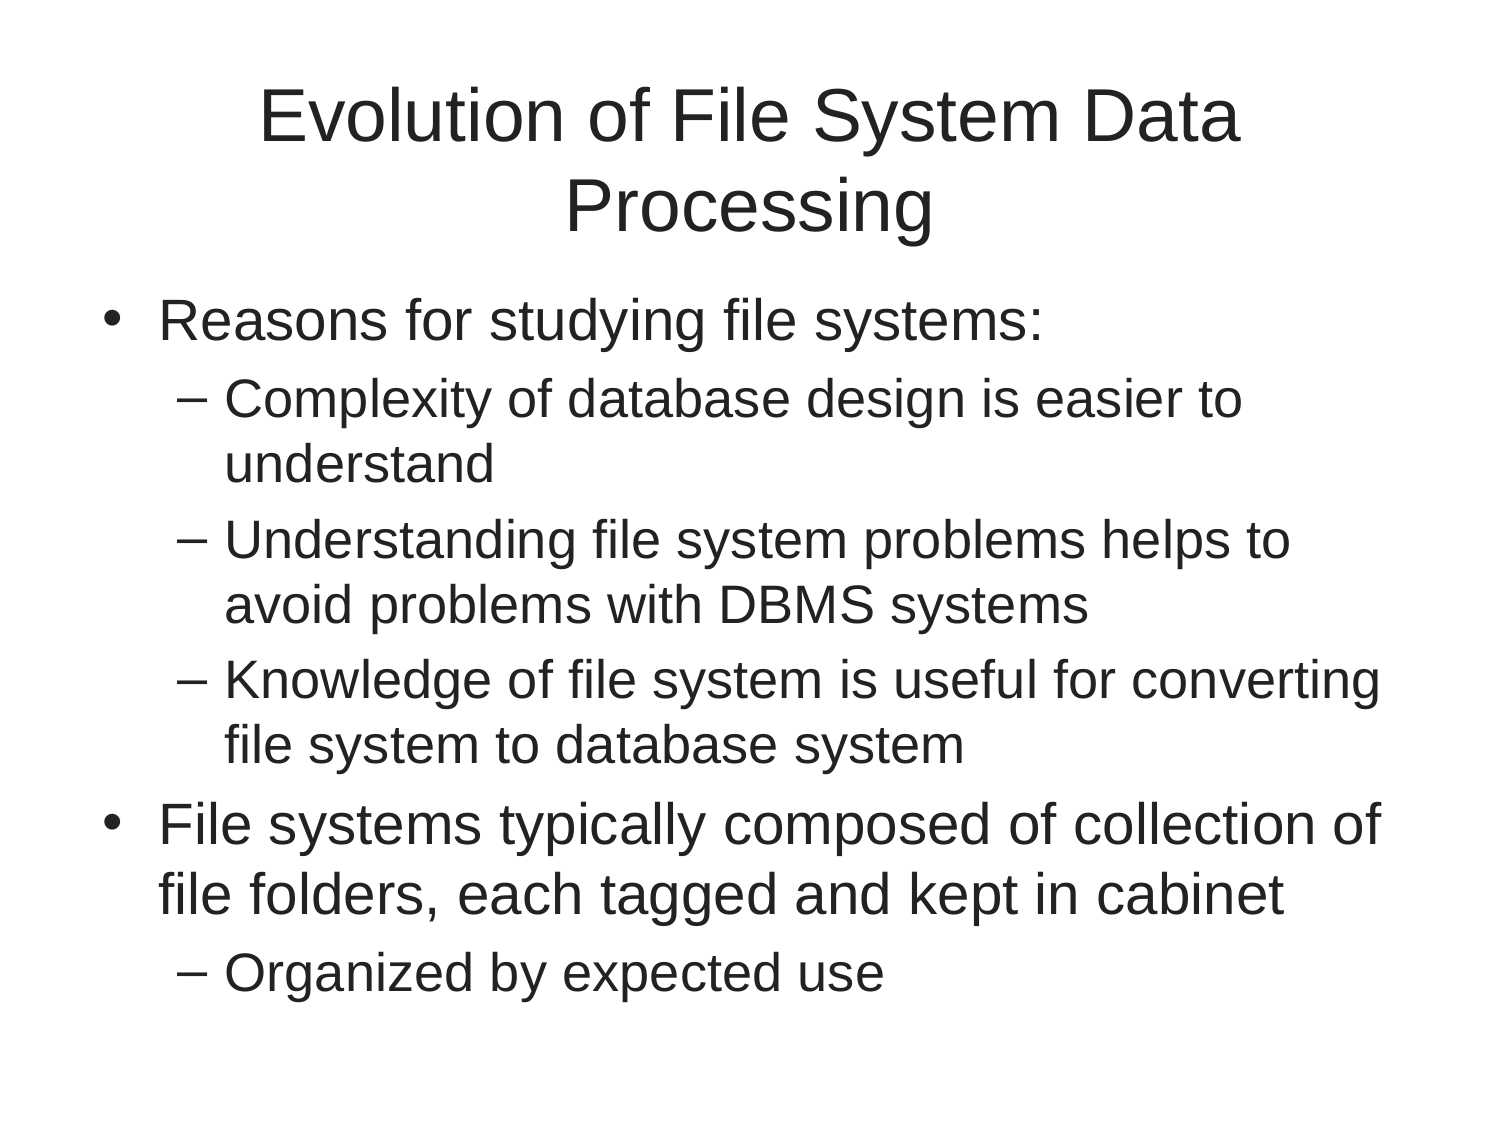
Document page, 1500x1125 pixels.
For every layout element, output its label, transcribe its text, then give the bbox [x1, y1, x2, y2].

title Evolution of File System Data Processing [87, 62, 1413, 250]
list Reasons for studying file systems: Complexity of database design is easier to understand Understanding file system problems helps to avoid problems with DBMS systems Knowledge of file system is useful for converting file system to database system File systems typically composed of collection of file folders, each tagged and kept in cabinet Organized by expected use [87, 275, 1413, 1025]
